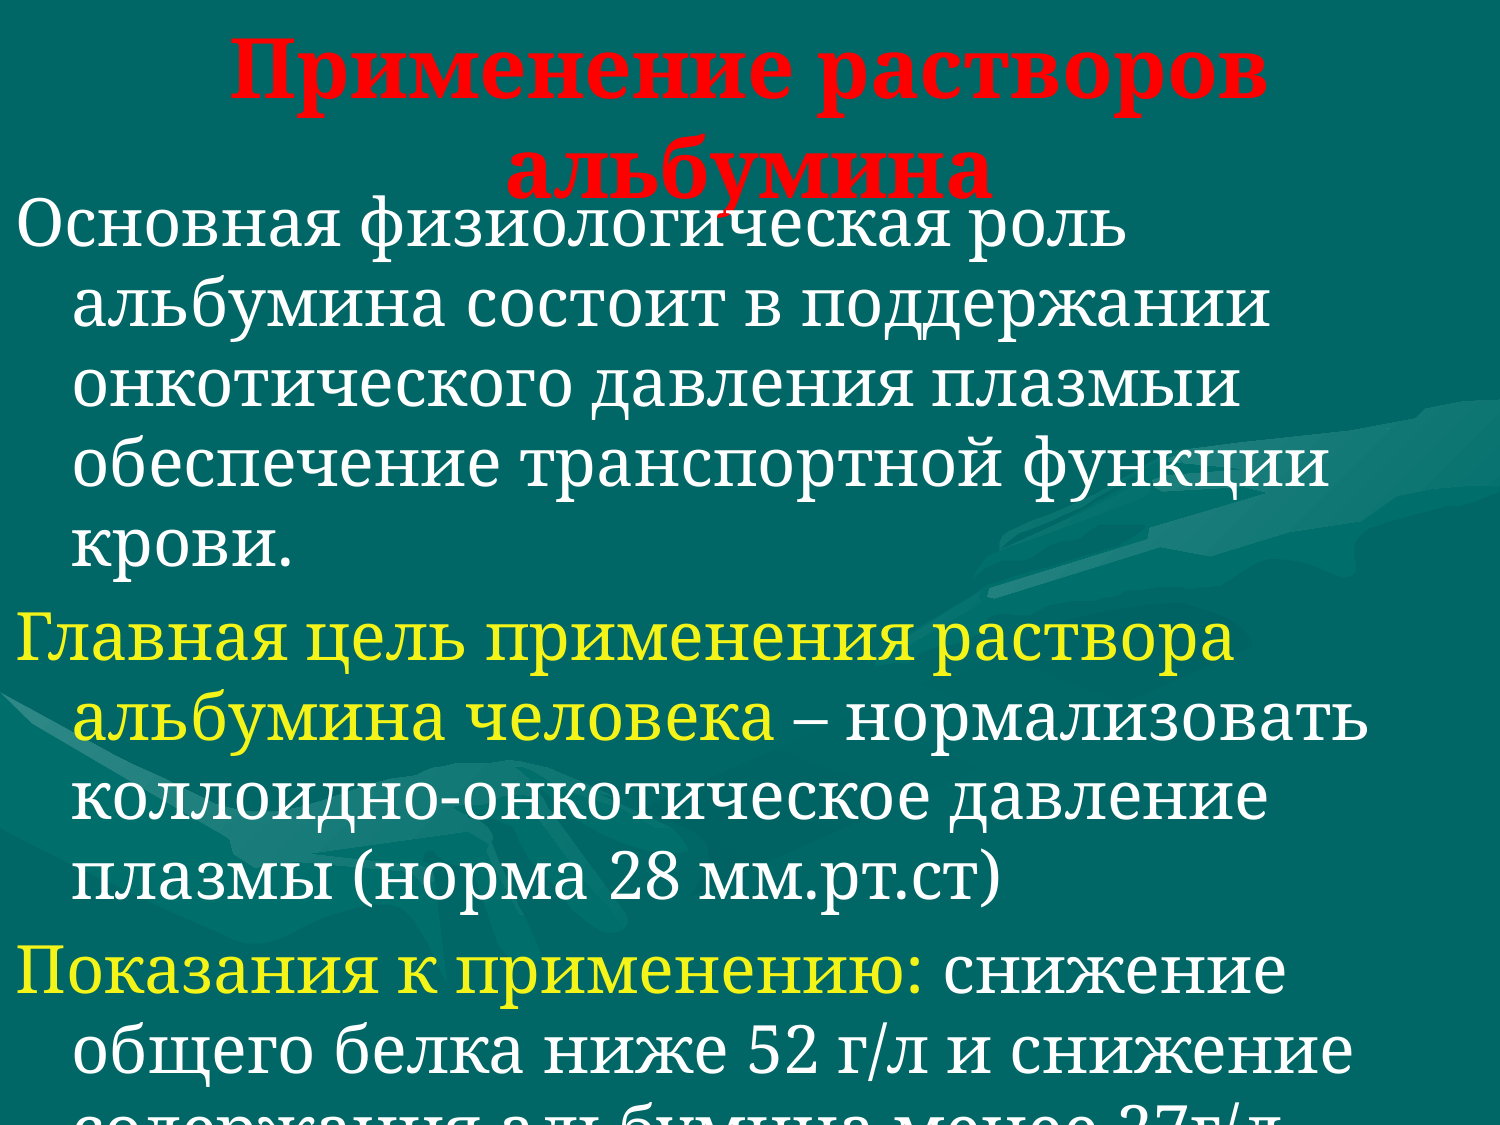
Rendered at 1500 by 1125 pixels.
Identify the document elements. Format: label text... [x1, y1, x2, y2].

list Основная физиологическая роль альбумина состоит в поддержании онкотического давления плазмыи обеспечение транспортной функции крови. Главная цель применения раствора альбумина человека – нормализовать коллоидно-онкотическое давление плазмы (норма 28 мм.рт.ст) Показания к применению: снижение общего белка ниже 52 г/л и снижение содержания альбумина менее 27г/л. [0, 172, 1500, 1125]
title Применение растворов альбумина [75, 45, 1425, 172]
